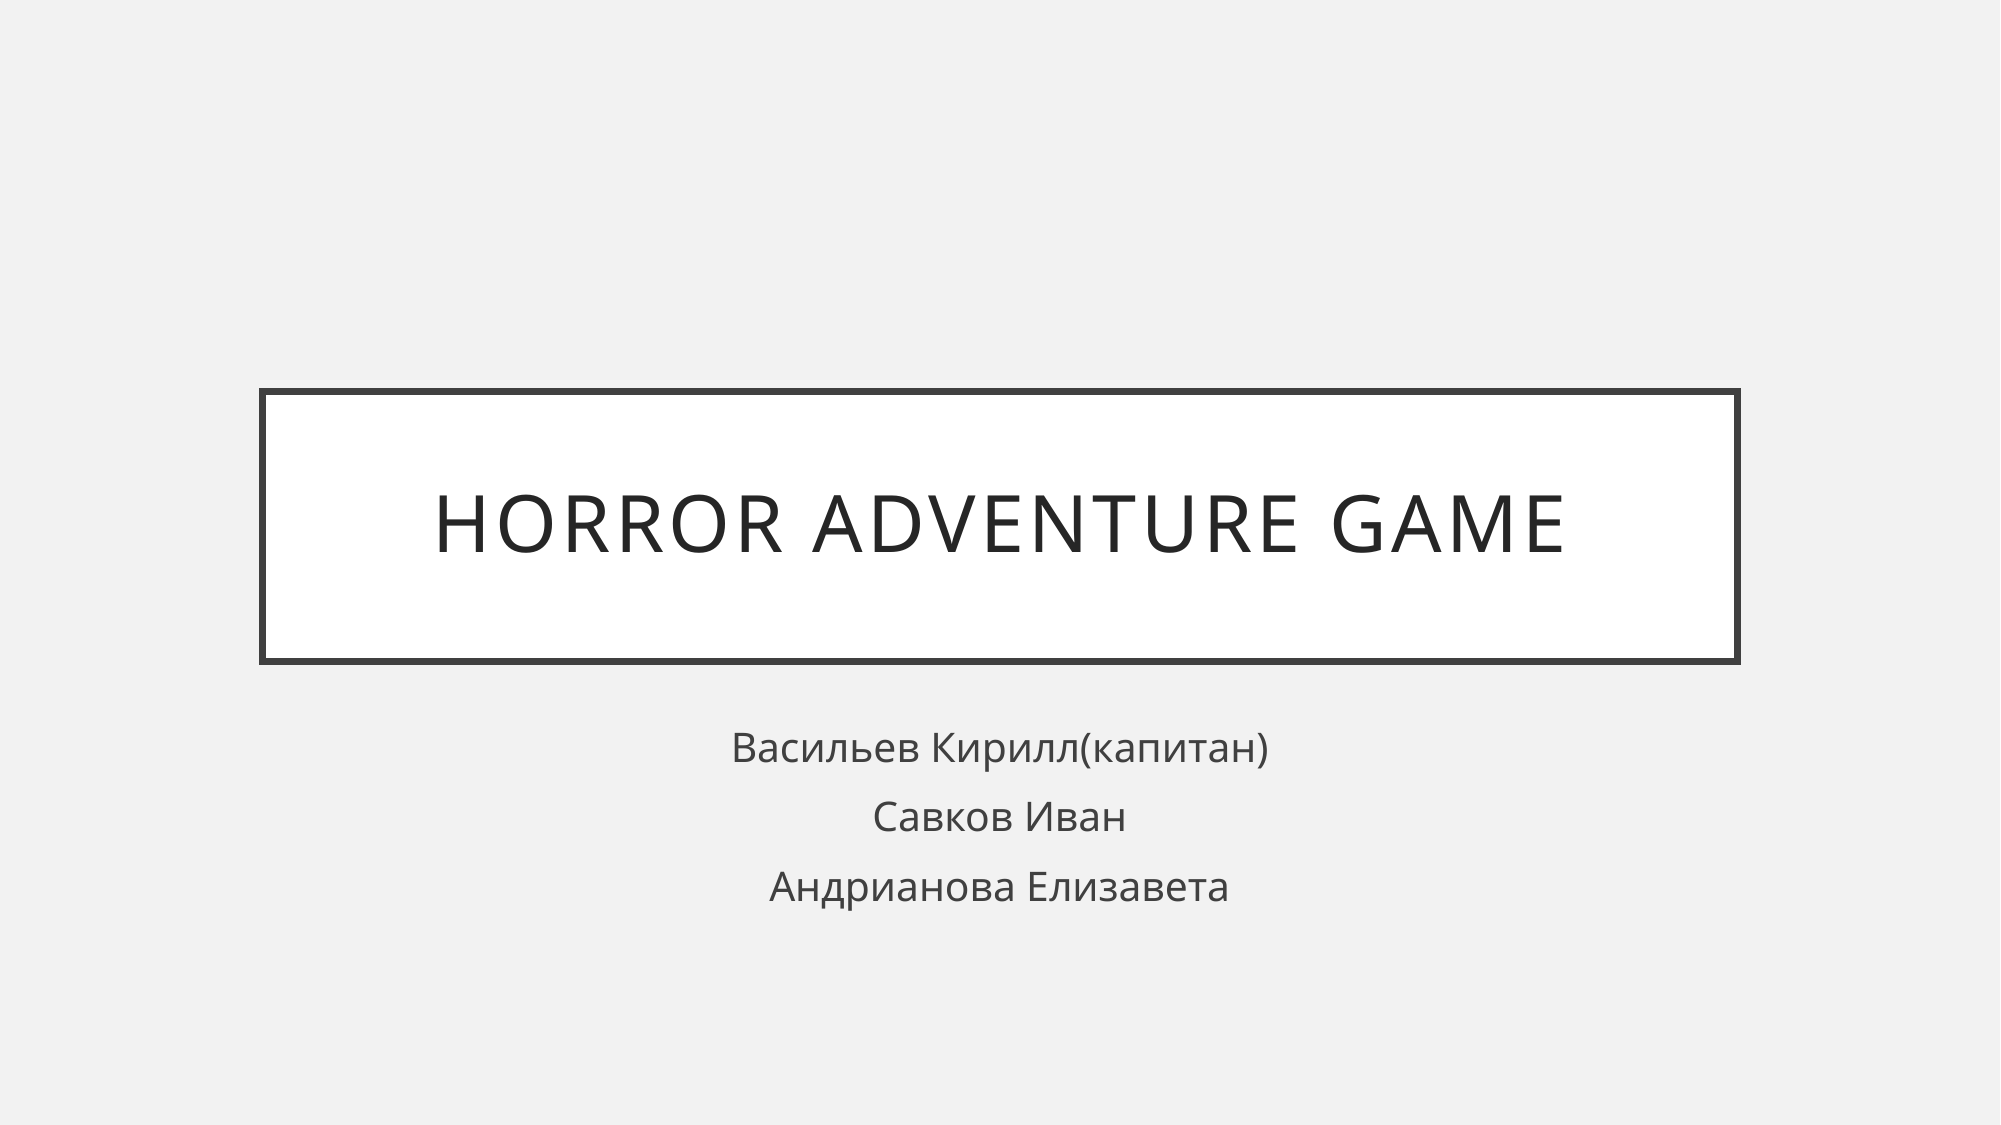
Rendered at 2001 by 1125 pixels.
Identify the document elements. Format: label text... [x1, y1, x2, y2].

title Horror adventure game [259, 388, 1741, 665]
subtitle Васильев Кирилл(капитан) Савков Иван Андрианова Елизавета [442, 713, 1558, 918]
